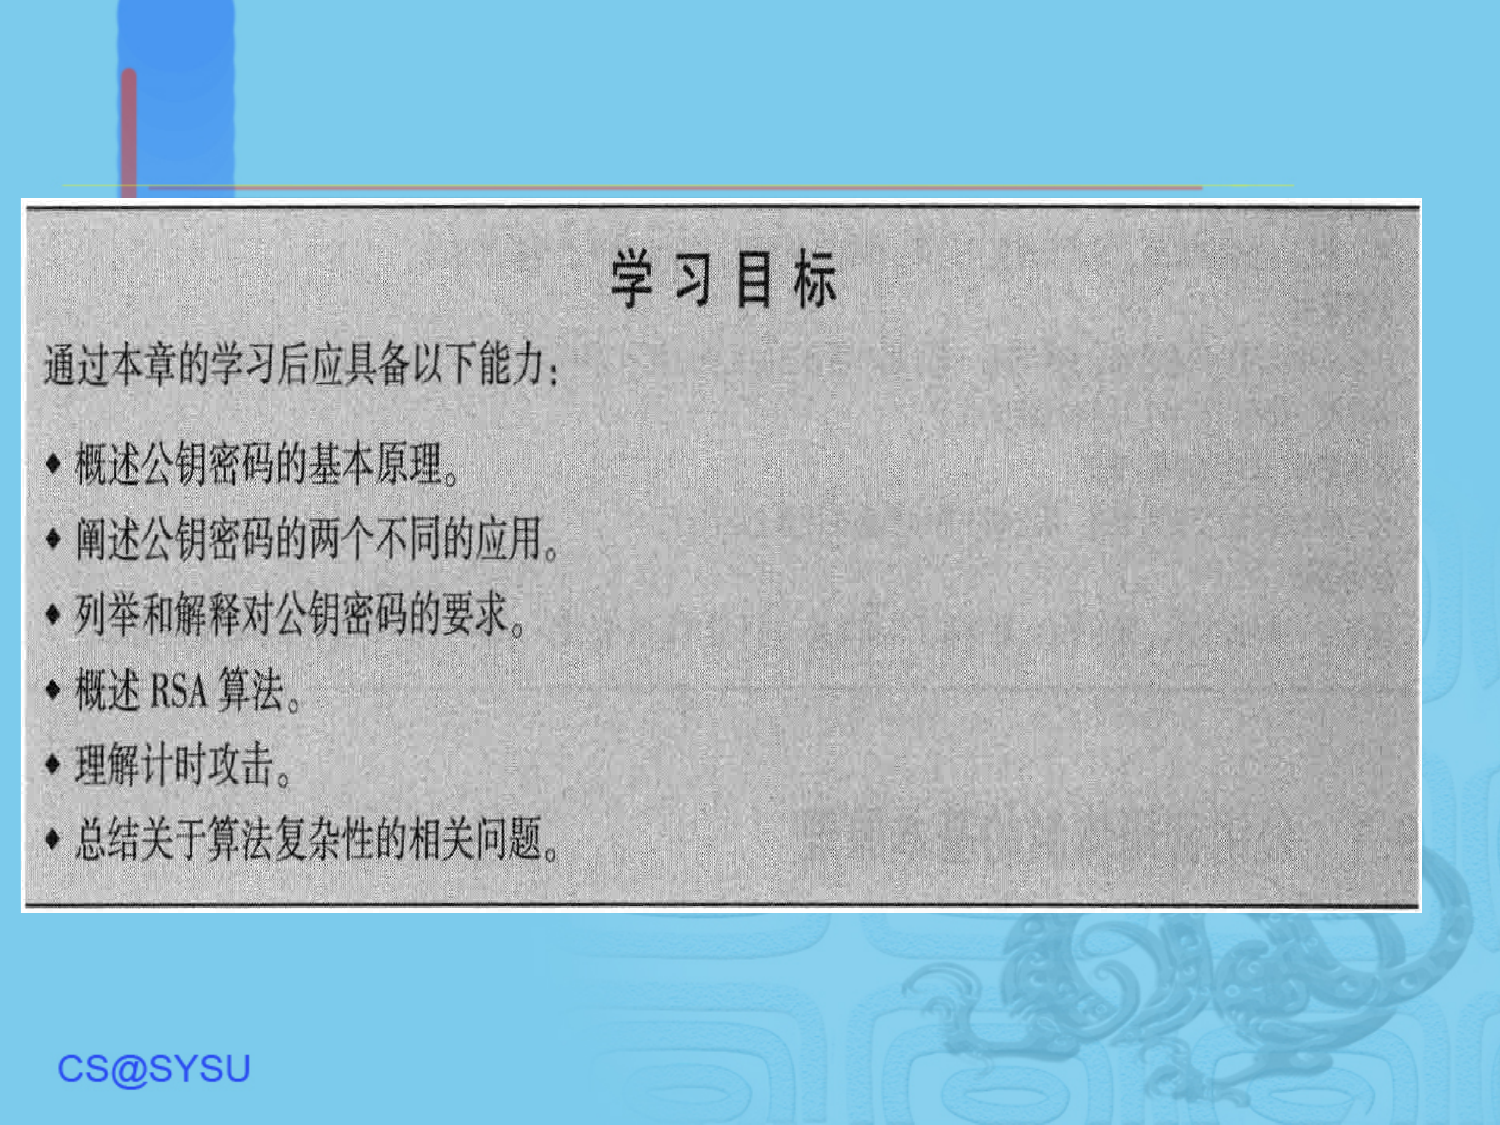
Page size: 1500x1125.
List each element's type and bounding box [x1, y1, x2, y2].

list [20, 197, 1423, 913]
slide_number [49, 1024, 426, 1103]
picture [0, 0, 1500, 1125]
